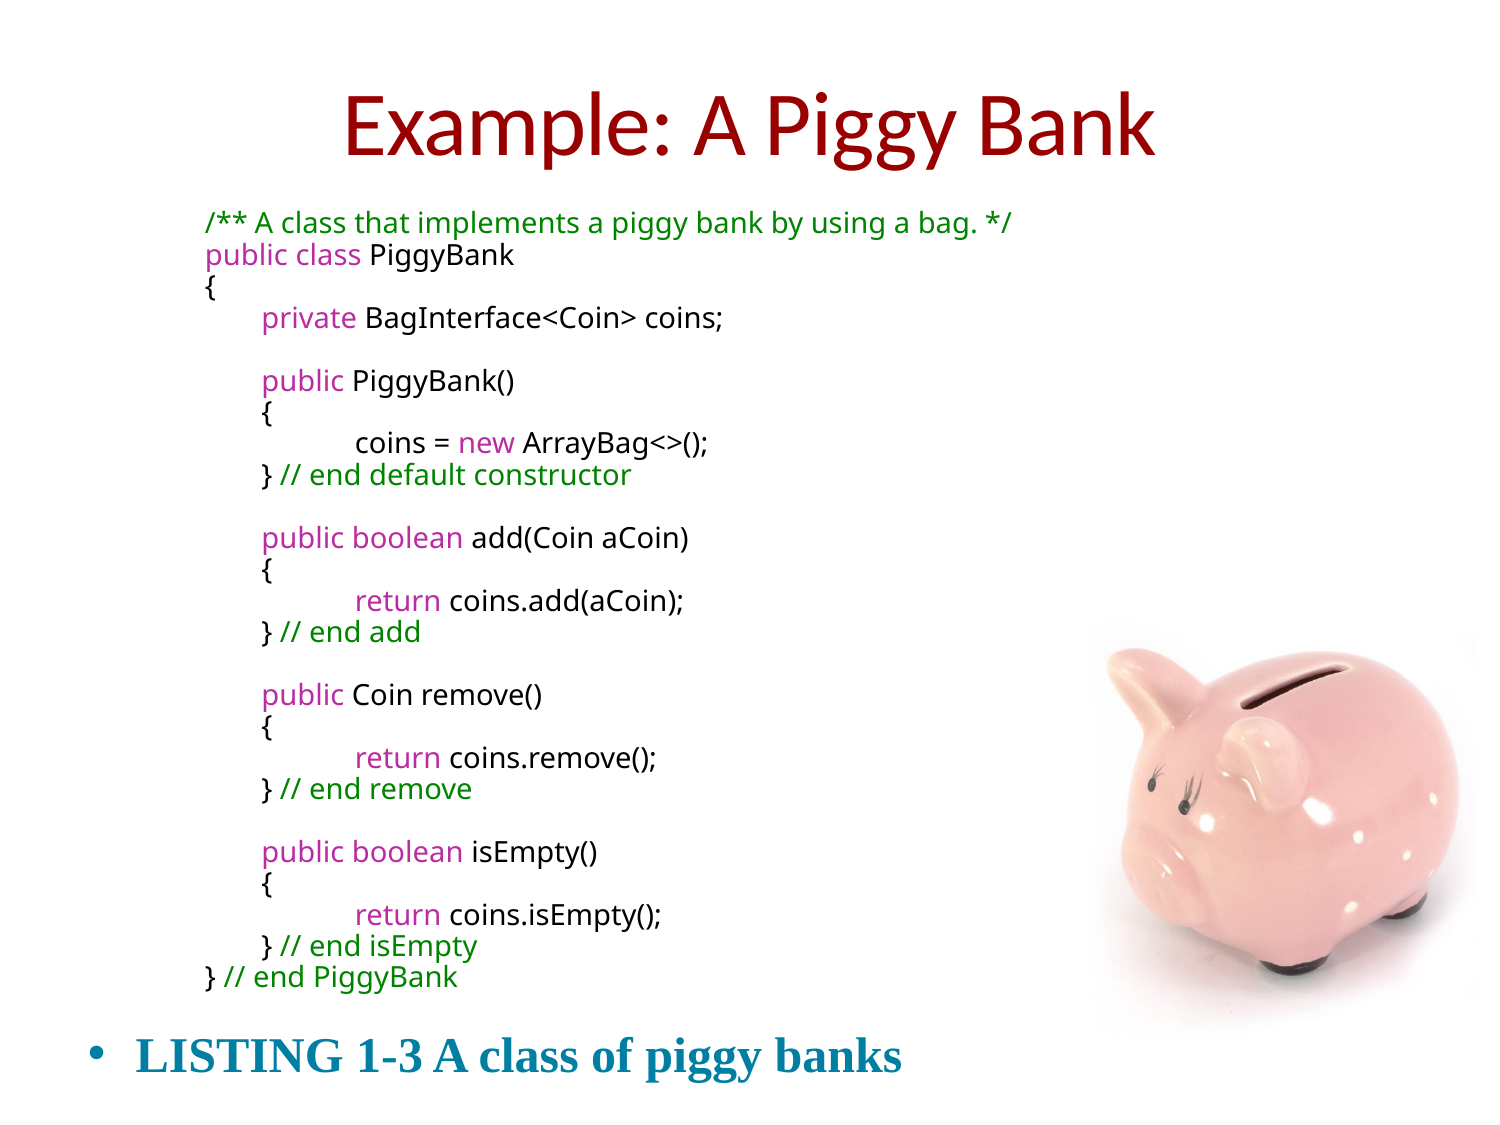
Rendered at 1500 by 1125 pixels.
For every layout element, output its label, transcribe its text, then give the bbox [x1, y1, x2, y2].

text_box /** A class that implements a piggy bank by using a bag. */ public class PiggyBank { private BagInterface<Coin> coins; public PiggyBank() { coins = new ArrayBag<>(); } // end default constructor public boolean add(Coin aCoin) { return coins.add(aCoin); } // end add public Coin remove() { return coins.remove(); } // end remove public boolean isEmpty() { return coins.isEmpty(); } // end isEmpty } // end PiggyBank [197, 201, 1020, 1002]
list LISTING 1-3 A class of piggy banks [72, 1014, 1423, 1100]
title Example: A Piggy Bank [75, 24, 1425, 213]
picture [1076, 584, 1477, 1076]
